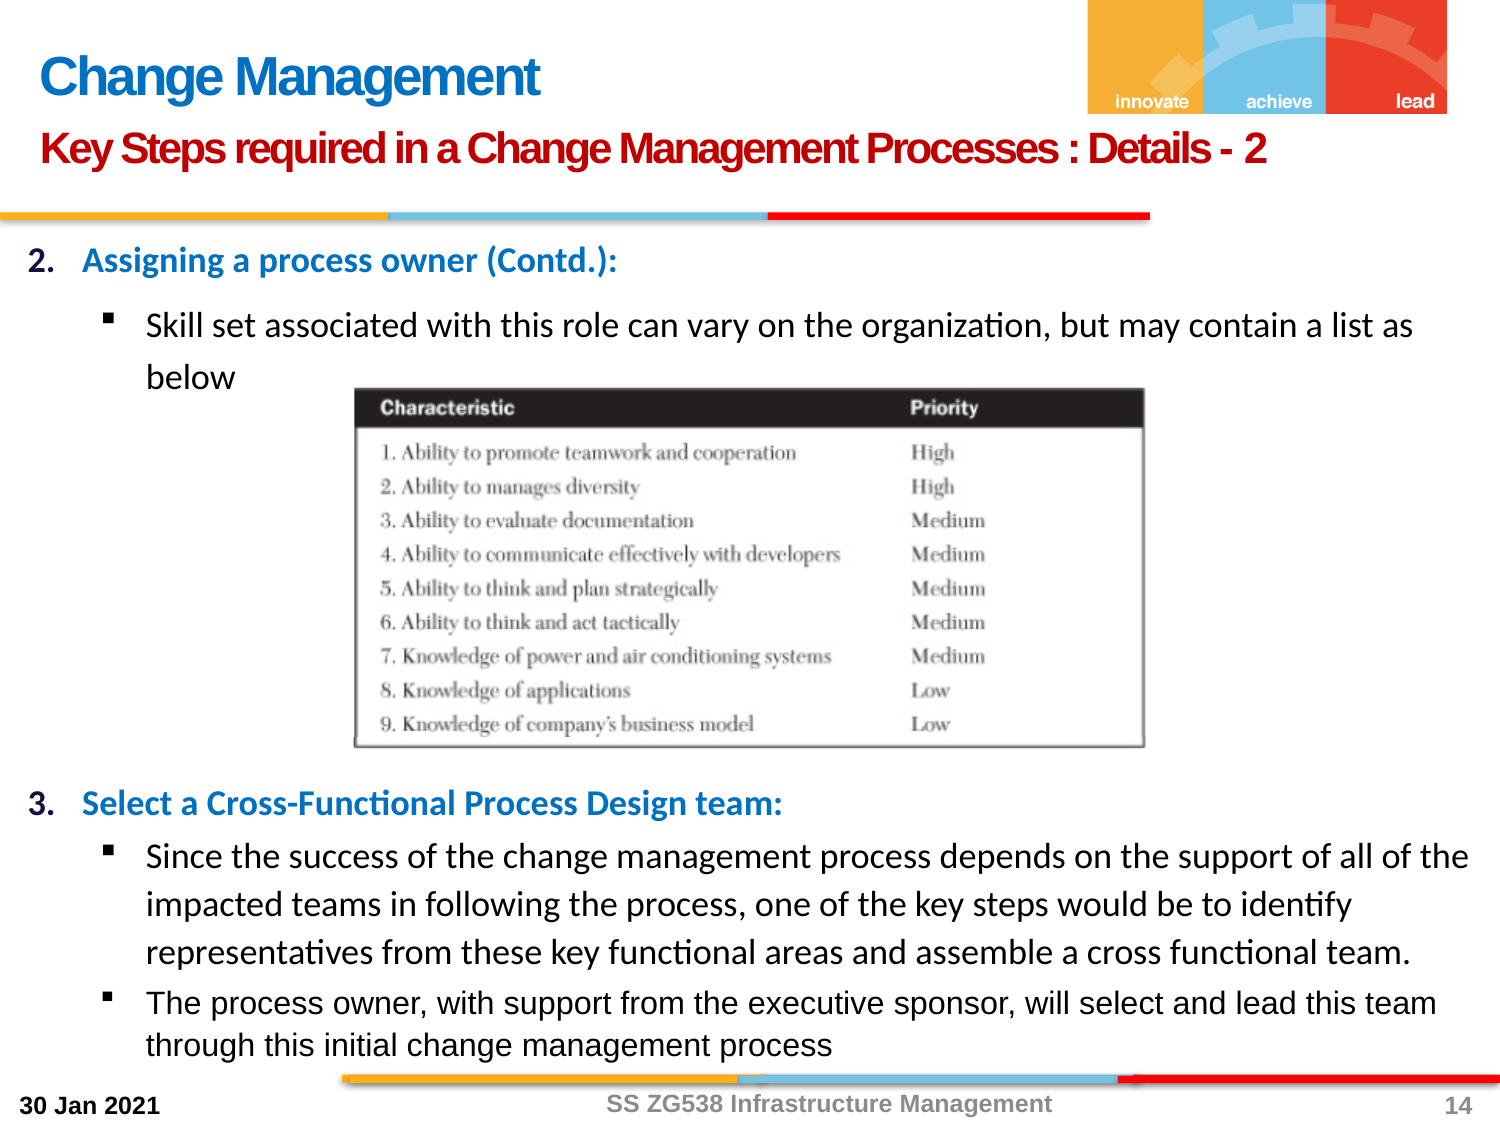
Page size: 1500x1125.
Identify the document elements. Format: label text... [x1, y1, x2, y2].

slide_number 14 [1137, 1074, 1488, 1125]
list Change Management Key Steps required in a Change Management Processes : Details - 2 [24, 0, 1288, 213]
list Assigning a process owner (Contd.): Skill set associated with this role can vary on the organization, but may contain a list as below Select a Cross-Functional Process Design team: Since the success of the change management process depends on the support of all of the impacted teams in following the process, one of the key steps would be to identify representatives from these key functional areas and assemble a cross functional team. The process owner, with support from the executive sponsor, will select and lead this team through this initial change management process [12, 220, 1488, 1077]
picture [1288, 0, 1448, 114]
picture [343, 385, 1160, 758]
footer SS ZG538 Infrastructure Management [587, 1072, 1073, 1125]
